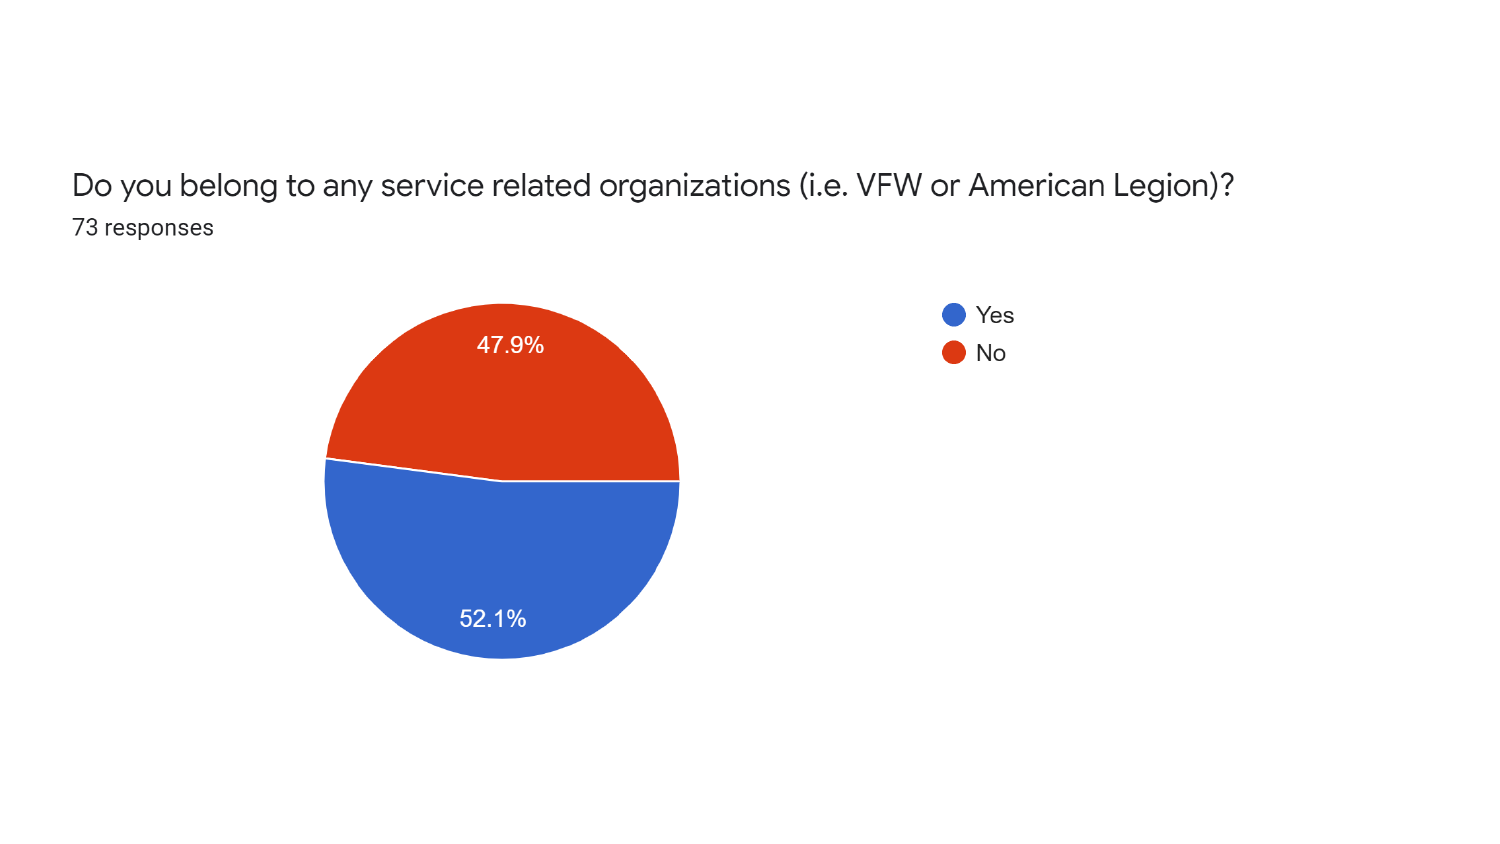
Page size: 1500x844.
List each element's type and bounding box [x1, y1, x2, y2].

picture [24, 116, 1476, 728]
